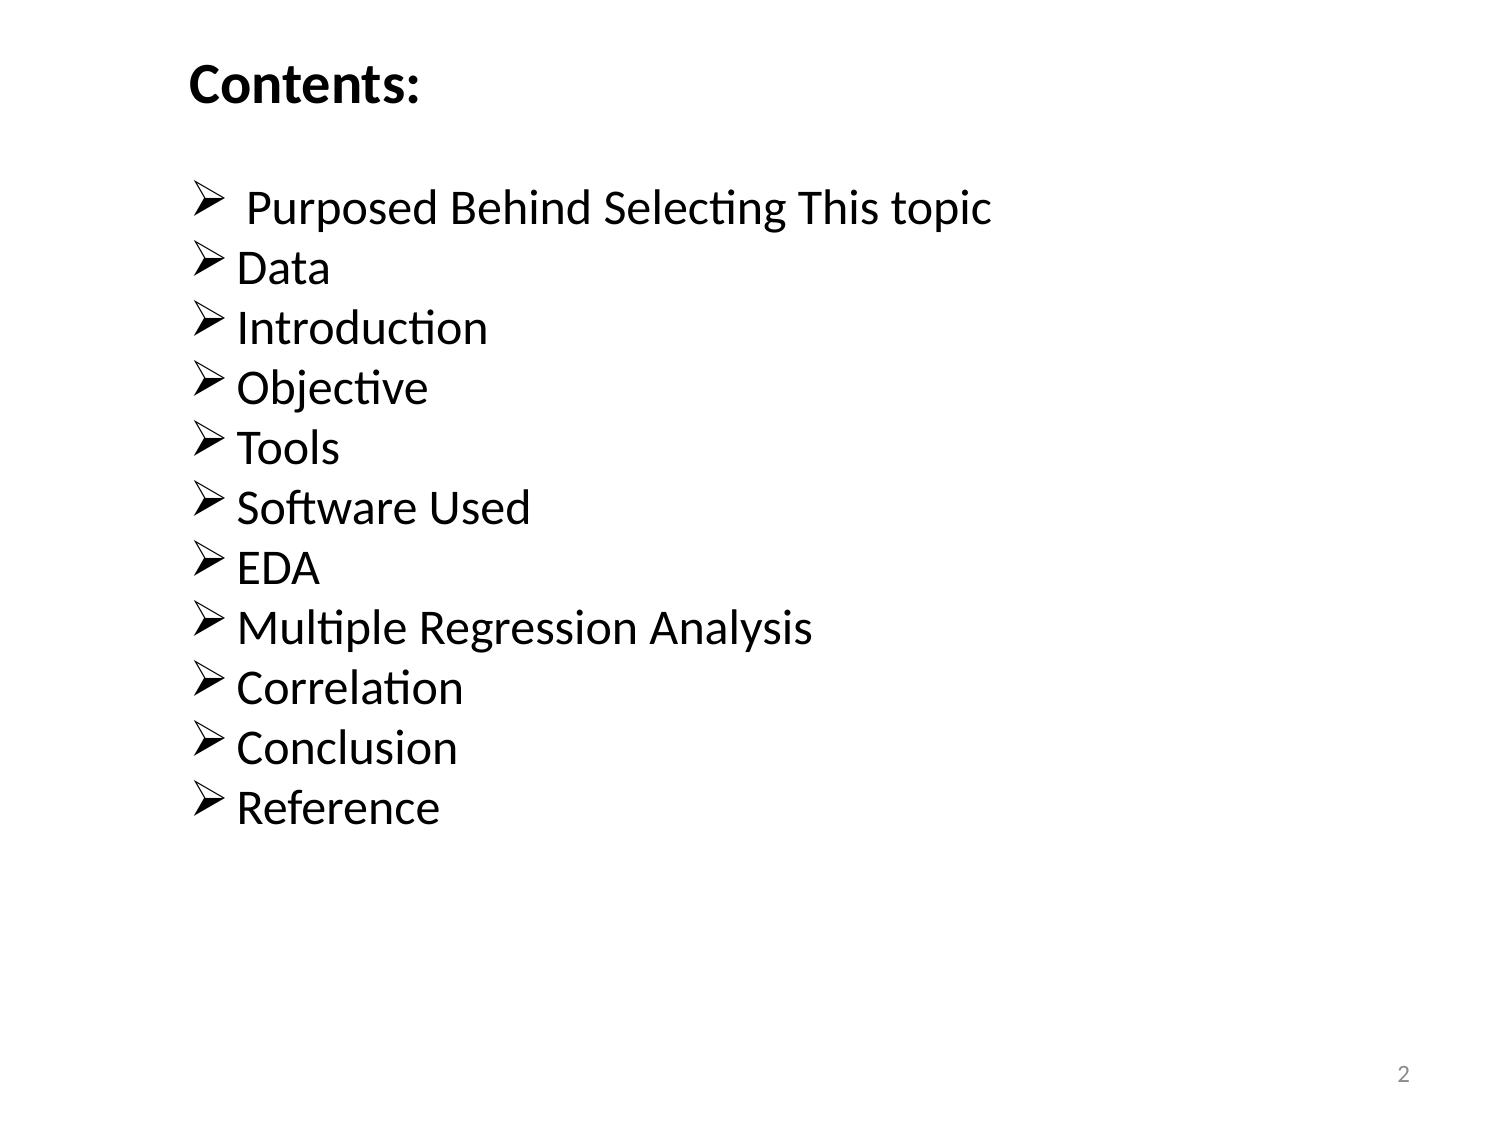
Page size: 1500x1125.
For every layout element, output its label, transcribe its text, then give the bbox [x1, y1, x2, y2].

text_box Contents: Purposed Behind Selecting This topic Data Introduction Objective Tools Software Used EDA Multiple Regression Analysis Correlation Conclusion Reference [174, 37, 1213, 1125]
slide_number 2 [1074, 1042, 1425, 1103]
